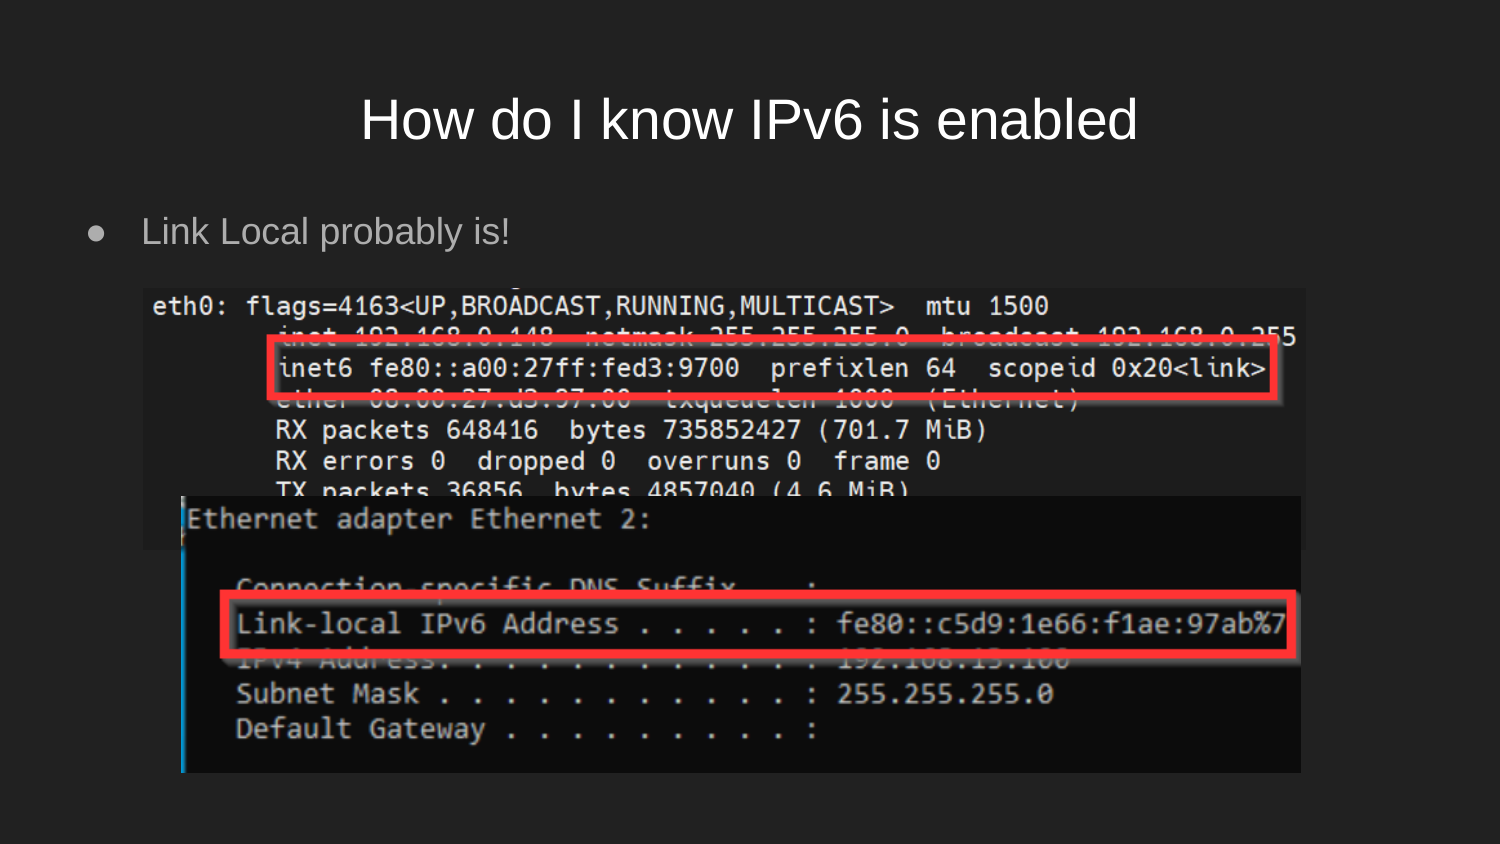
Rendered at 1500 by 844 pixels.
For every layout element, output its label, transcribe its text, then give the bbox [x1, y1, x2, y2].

picture [143, 288, 1306, 774]
list Link Local probably is! [51, 189, 1449, 750]
title How do I know IPv6 is enabled [51, 72, 1449, 167]
